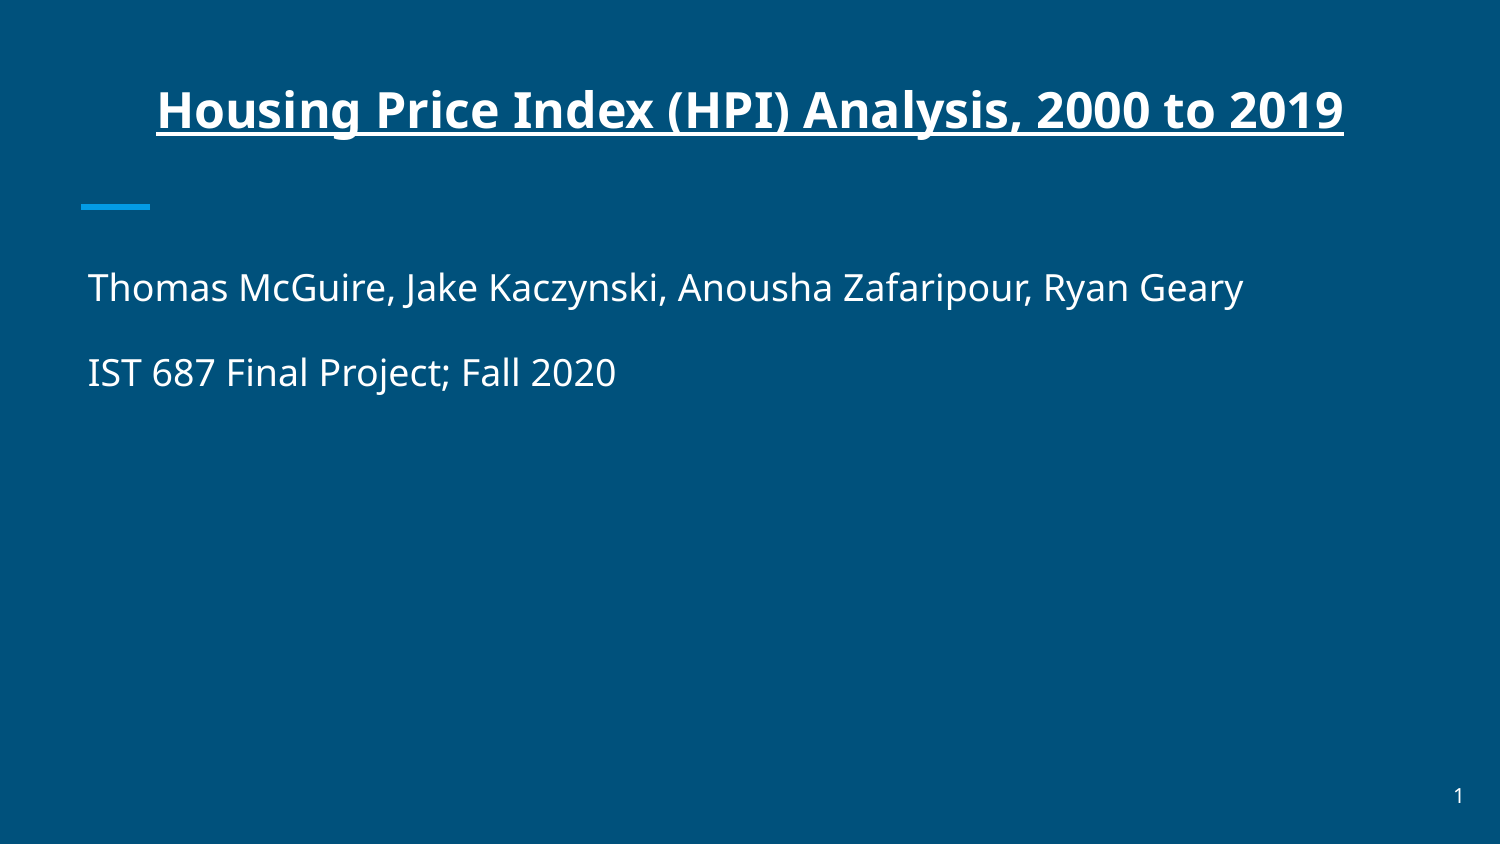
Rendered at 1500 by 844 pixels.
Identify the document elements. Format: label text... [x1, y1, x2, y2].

slide_number ‹#› [1389, 764, 1480, 830]
list Housing Price Index (HPI) Analysis, 2000 to 2019 Thomas McGuire, Jake Kaczynski, Anousha Zafaripour, Ryan Geary IST 687 Final Project; Fall 2020 [72, 54, 1428, 698]
